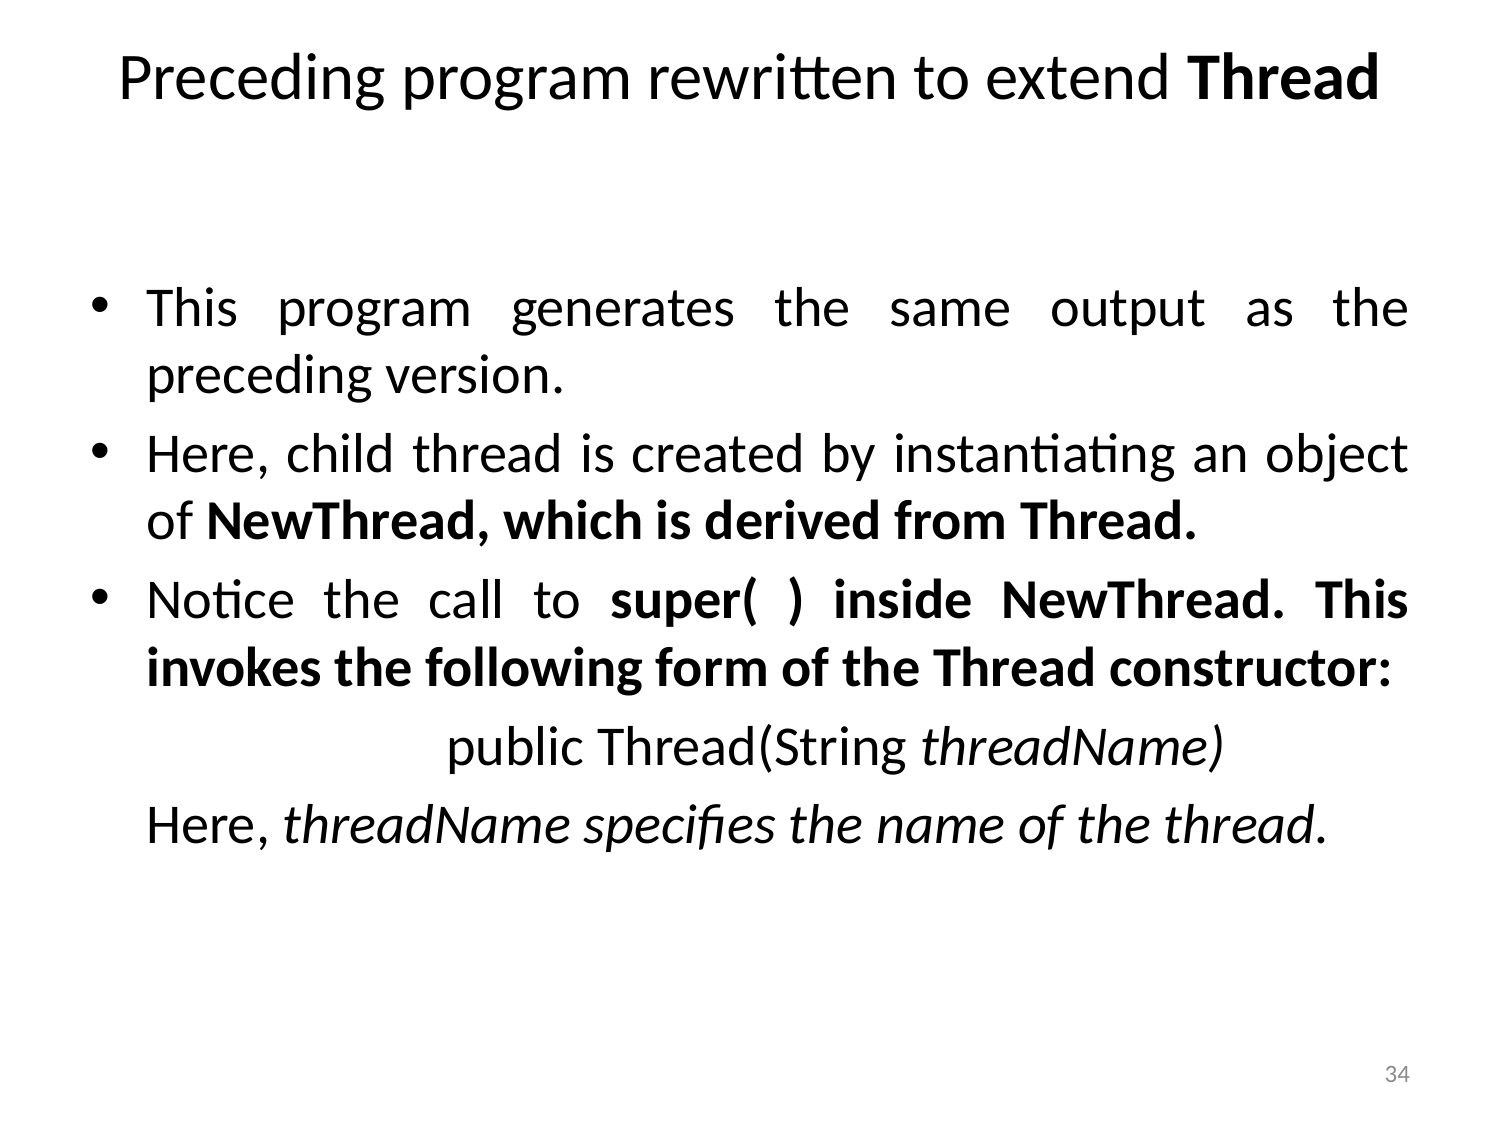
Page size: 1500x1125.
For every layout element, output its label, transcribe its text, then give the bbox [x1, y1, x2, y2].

list This program generates the same output as the preceding version. Here, child thread is created by instantiating an object of NewThread, which is derived from Thread. Notice the call to super( ) inside NewThread. This invokes the following form of the Thread constructor: public Thread(String threadName) Here, threadName specifies the name of the thread. [75, 262, 1425, 1005]
title Preceding program rewritten to extend Thread [75, 20, 1425, 126]
slide_number 34 [1074, 1042, 1425, 1103]
